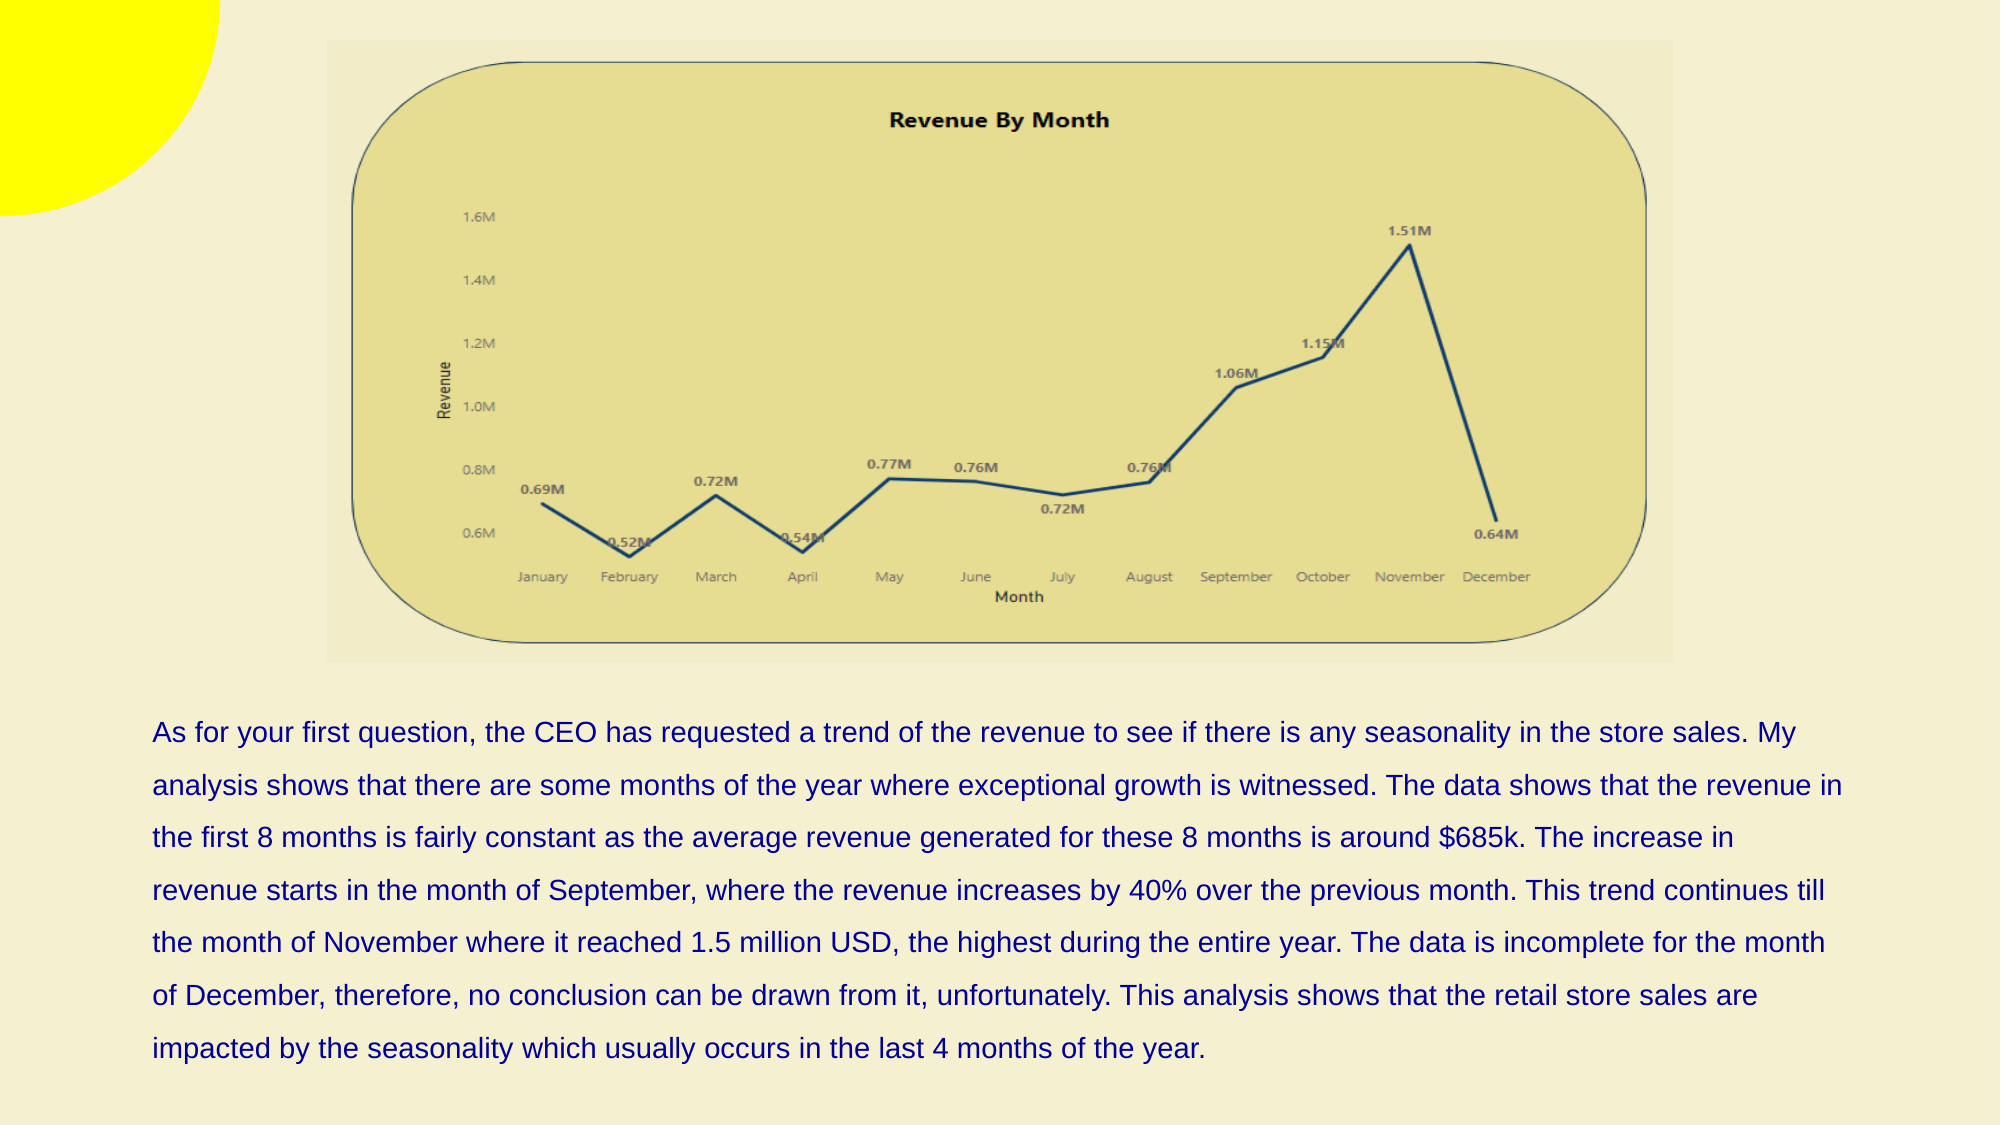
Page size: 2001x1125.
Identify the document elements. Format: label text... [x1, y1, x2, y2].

picture [327, 40, 1673, 663]
list As for your first question, the CEO has requested a trend of the revenue to see if there is any seasonality in the store sales. My analysis shows that there are some months of the year where exceptional growth is witnessed. The data shows that the revenue in the first 8 months is fairly constant as the average revenue generated for these 8 months is around $685k. The increase in revenue starts in the month of September, where the revenue increases by 40% over the previous month. This trend continues till the month of November where it reached 1.5 million USD, the highest during the entire year. The data is incomplete for the month of December, therefore, no conclusion can be drawn from it, unfortunately. This analysis shows that the retail store sales are impacted by the seasonality which usually occurs in the last 4 months of the year. [137, 688, 1863, 1125]
text_box [0, 0, 222, 218]
